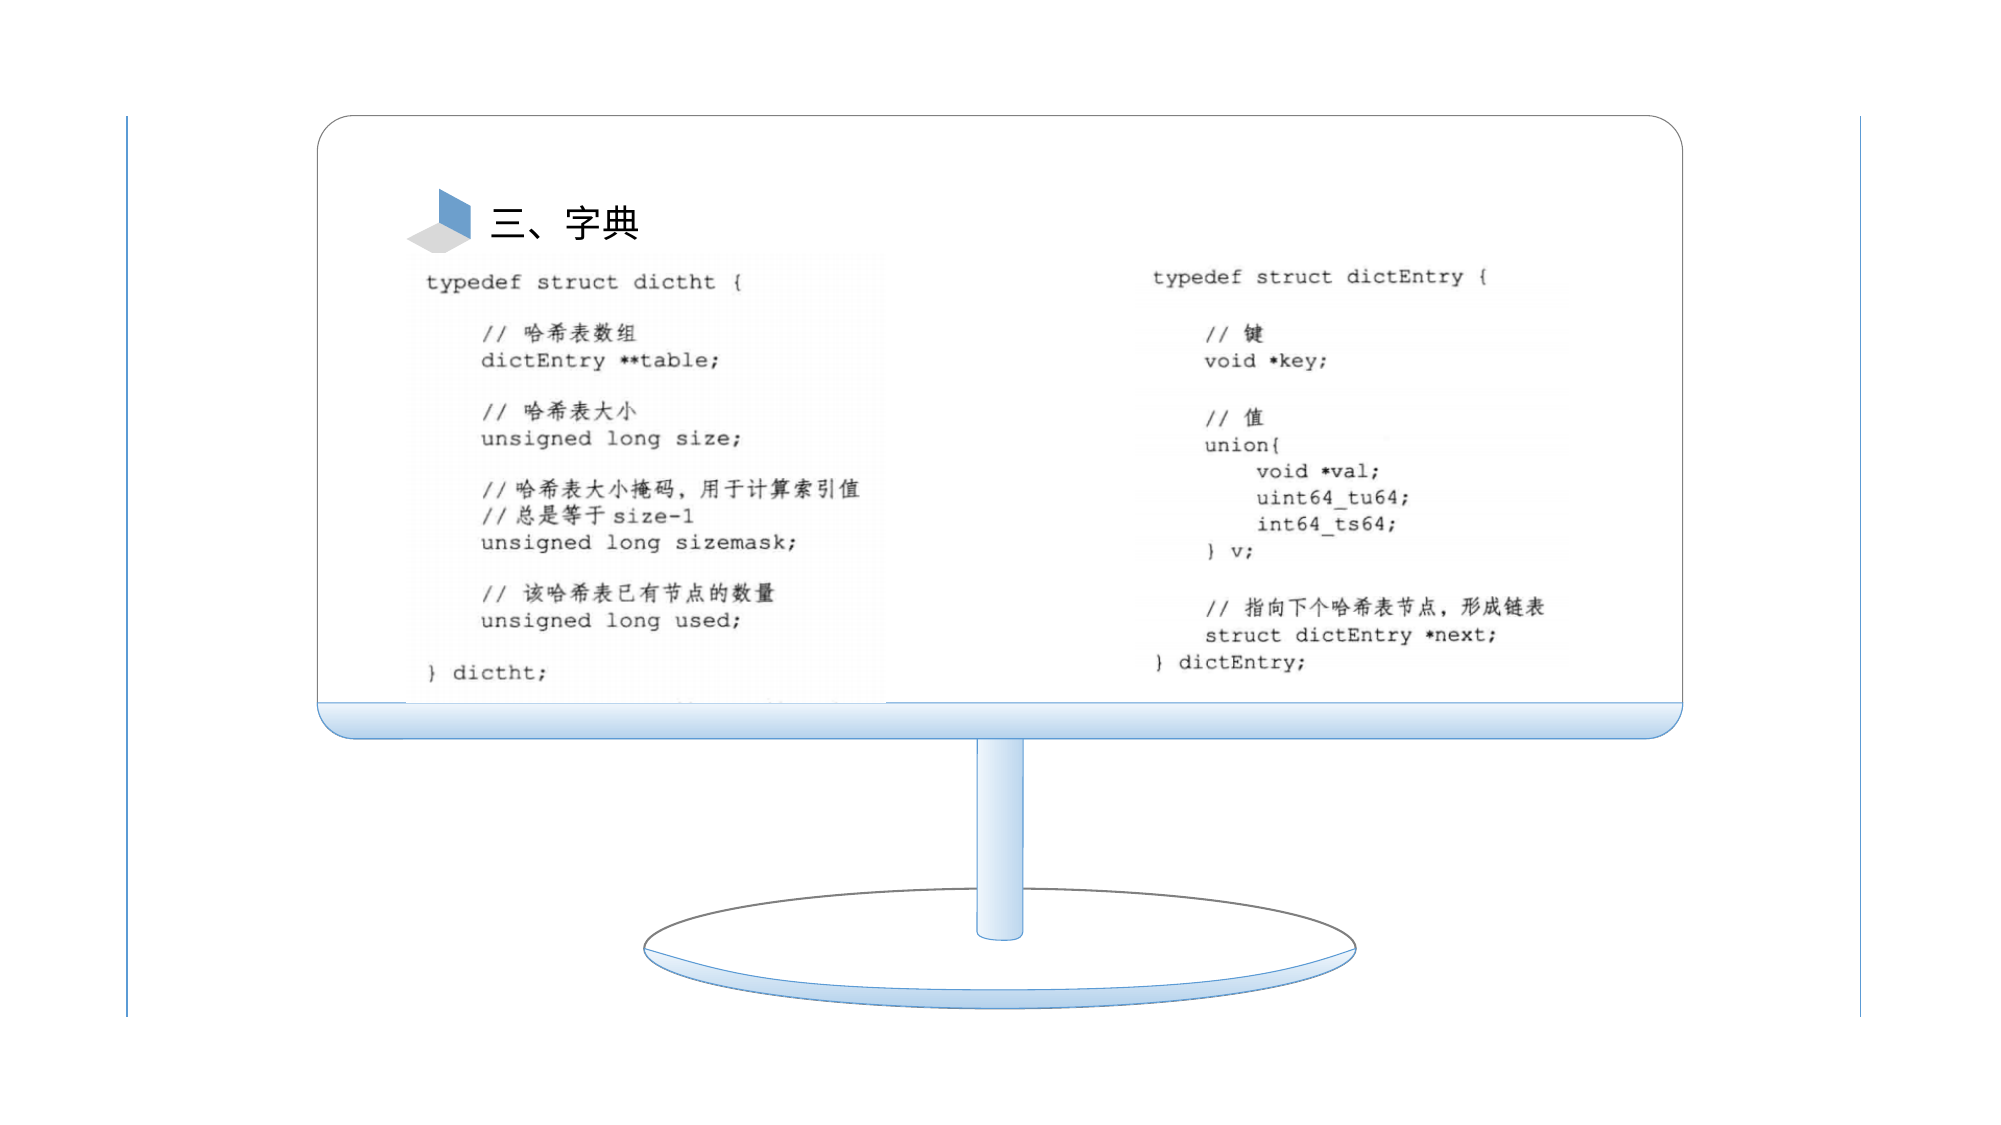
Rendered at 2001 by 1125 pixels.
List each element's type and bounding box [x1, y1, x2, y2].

picture [1135, 253, 1569, 687]
text_box [415, 188, 660, 253]
picture [406, 253, 886, 703]
text_box [317, 115, 1683, 1009]
